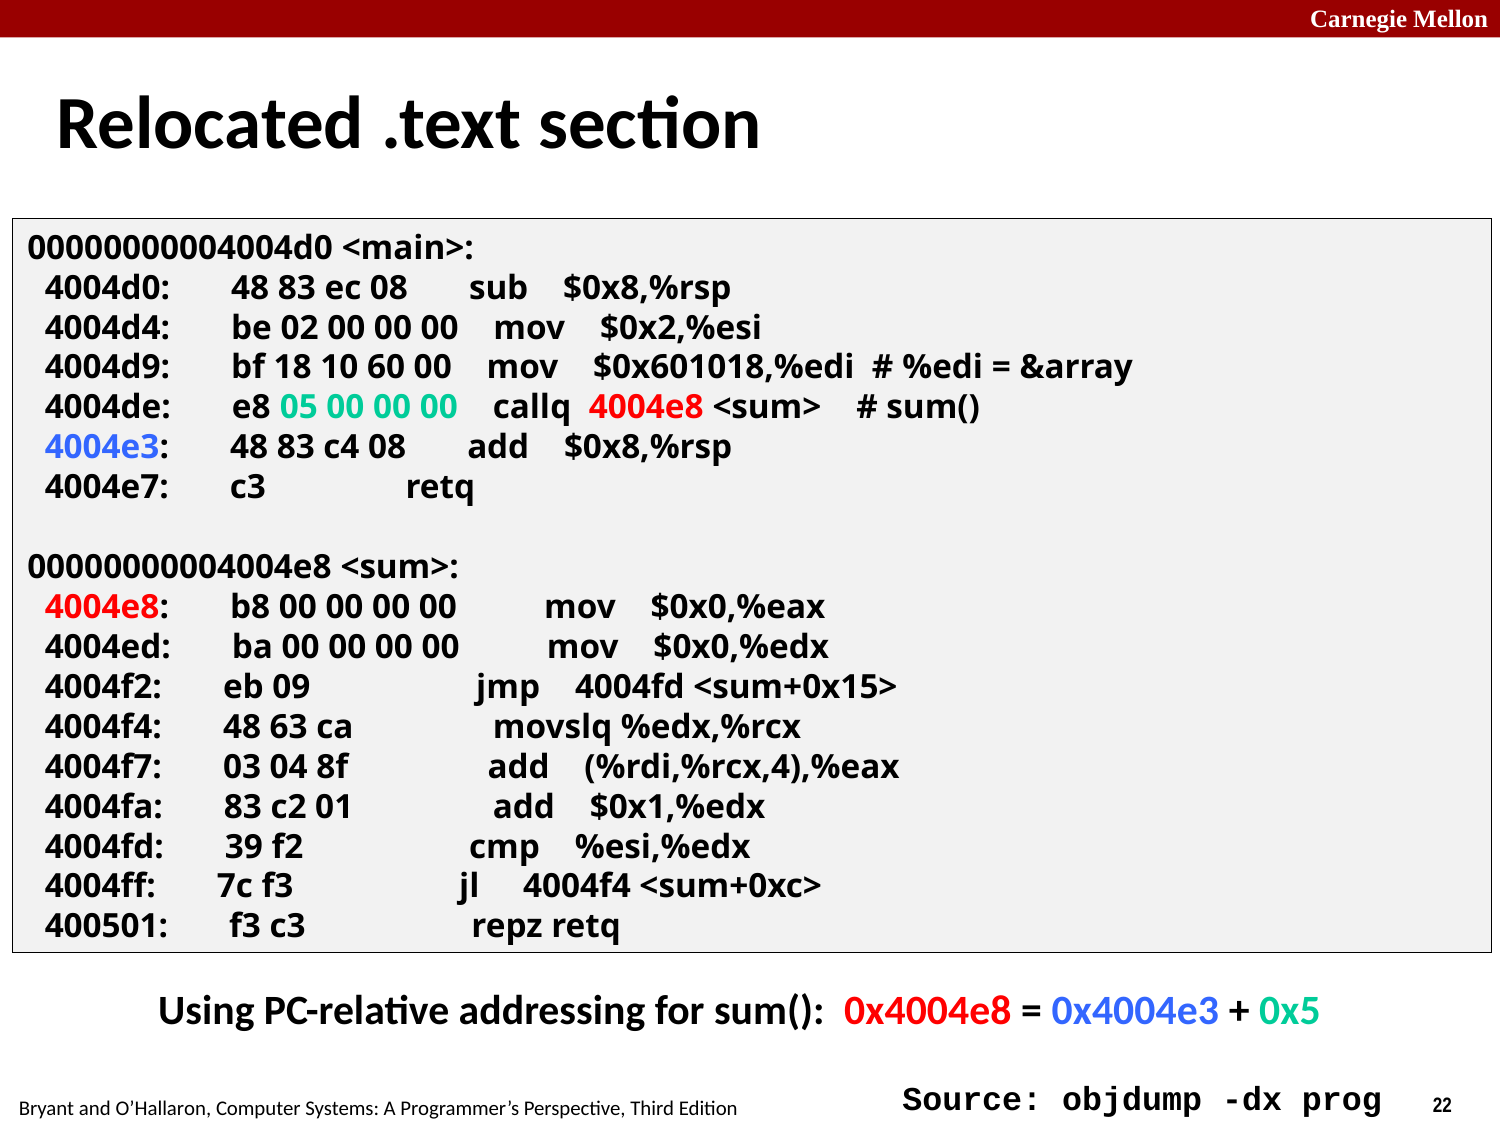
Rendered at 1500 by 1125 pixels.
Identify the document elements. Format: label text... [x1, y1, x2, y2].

text_box Source: objdump -dx prog [887, 1069, 1398, 1125]
title Relocated .text section [40, 24, 1500, 212]
text_box Using PC-relative addressing for sum(): 0x4004e8 = 0x4004e3 + 0x5 [143, 975, 1336, 1040]
text_box 00000000004004d0 <main>: 4004d0: 48 83 ec 08 sub $0x8,%rsp 4004d4: be 02 00 00 00 mov $0x2,%esi 4004d9: bf 18 10 60 00 mov $0x601018,%edi # %edi = &array 4004de: e8 05 00 00 00 callq 4004e8 <sum> # sum() 4004e3: 48 83 c4 08 add $0x8,%rsp 4004e7: c3 retq 00000000004004e8 <sum>: 4004e8: b8 00 00 00 00 mov $0x0,%eax 4004ed: ba 00 00 00 00 mov $0x0,%edx 4004f2: eb 09 jmp 4004fd <sum+0x15> 4004f4: 48 63 ca movslq %edx,%rcx 4004f7: 03 04 8f add (%rdi,%rcx,4),%eax 4004fa: 83 c2 01 add $0x1,%edx 4004fd: 39 f2 cmp %esi,%edx 4004ff: 7c f3 jl 4004f4 <sum+0xc> 400501: f3 c3 repz retq [12, 218, 1492, 953]
